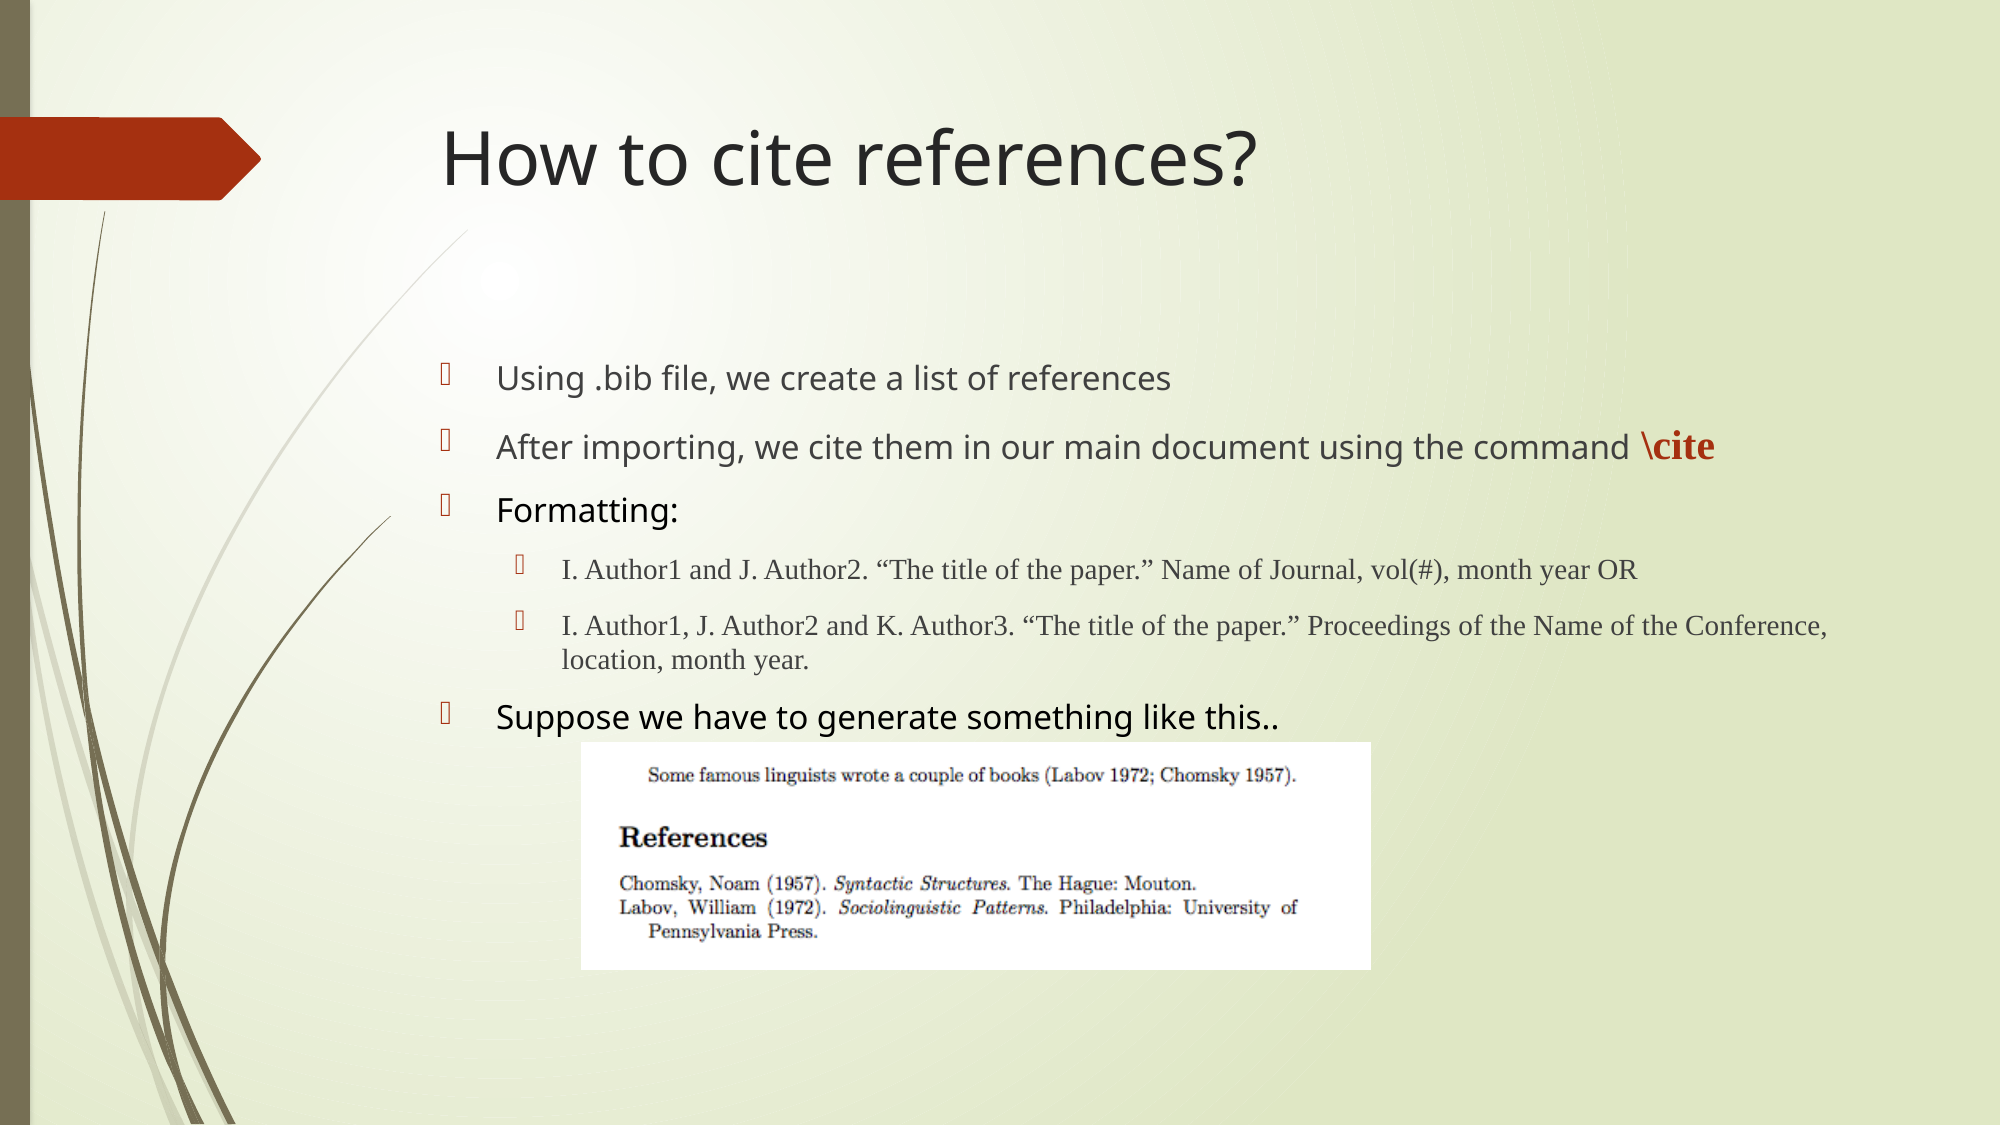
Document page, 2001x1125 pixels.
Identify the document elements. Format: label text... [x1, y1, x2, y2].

title How to cite references? [425, 102, 1888, 313]
list Using .bib file, we create a list of references After importing, we cite them in our main document using the command \cite Formatting: I. Author1 and J. Author2. “The title of the paper.” Name of Journal, vol(#), month year OR I. Author1, J. Author2 and K. Author3. “The title of the paper.” Proceedings of the Name of the Conference, location, month year. Suppose we have to generate something like this.. [424, 350, 1888, 970]
picture [581, 742, 1371, 970]
